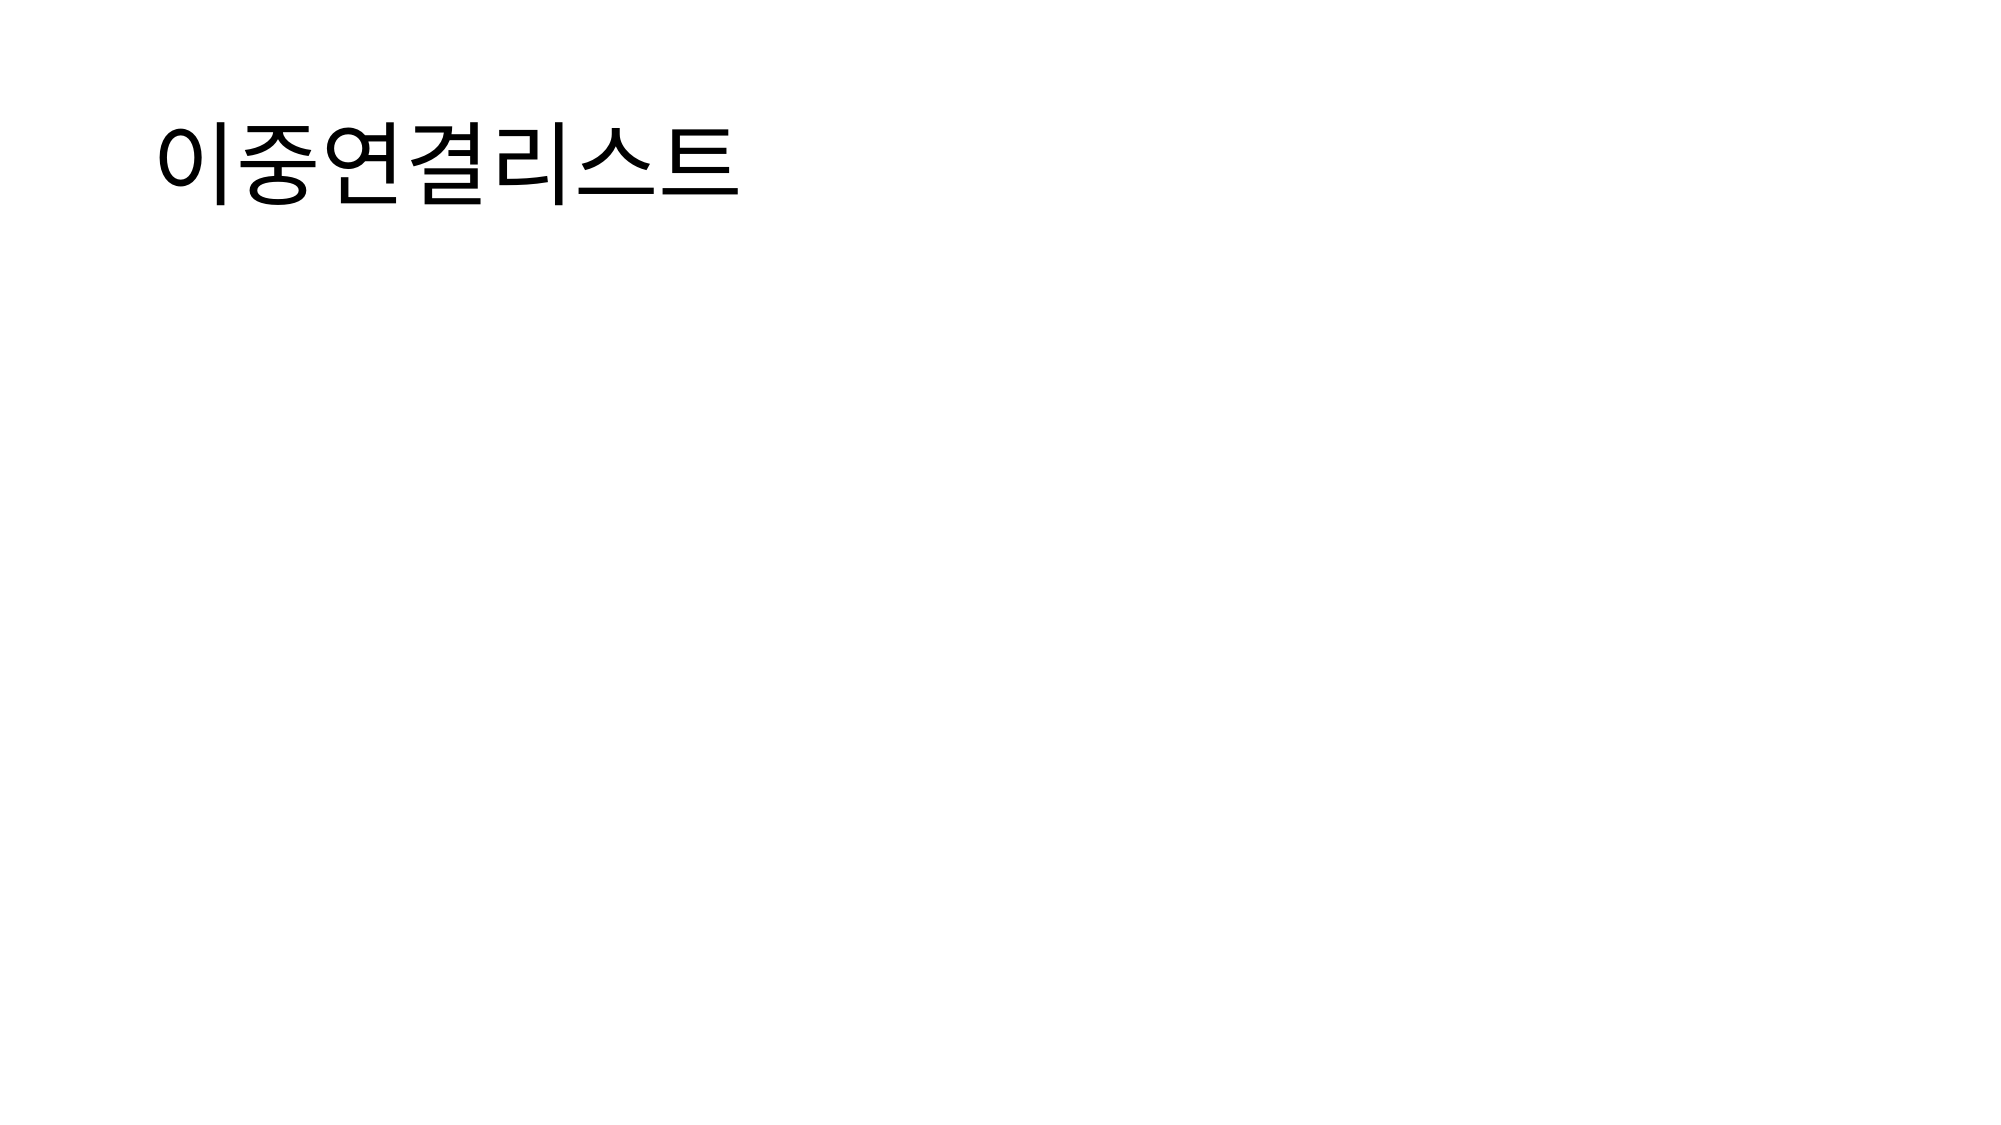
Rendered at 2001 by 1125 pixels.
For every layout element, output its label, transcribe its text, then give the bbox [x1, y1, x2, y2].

title 이중연결리스트 [137, 59, 1863, 278]
